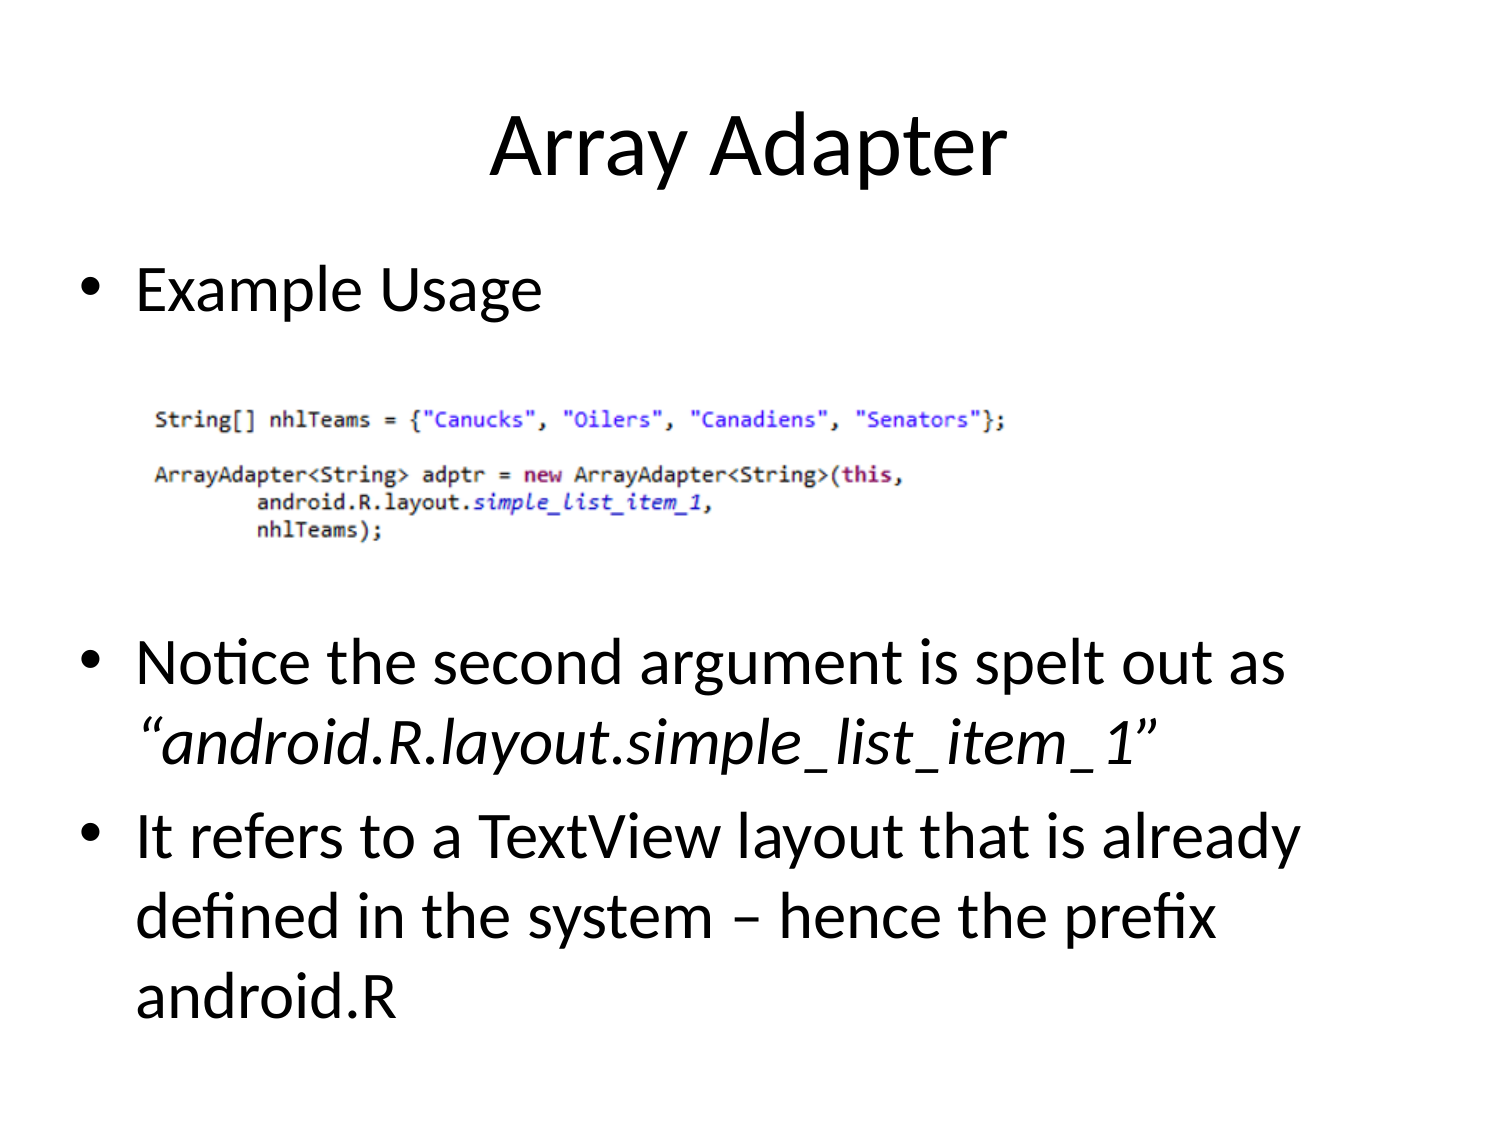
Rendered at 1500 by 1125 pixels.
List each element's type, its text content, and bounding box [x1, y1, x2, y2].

title Array Adapter [75, 45, 1425, 233]
picture [99, 374, 1179, 596]
list Example Usage Notice the second argument is spelt out as “android.R.layout.simple_list_item_1” It refers to a TextView layout that is already defined in the system – hence the prefix android.R [63, 237, 1436, 1125]
